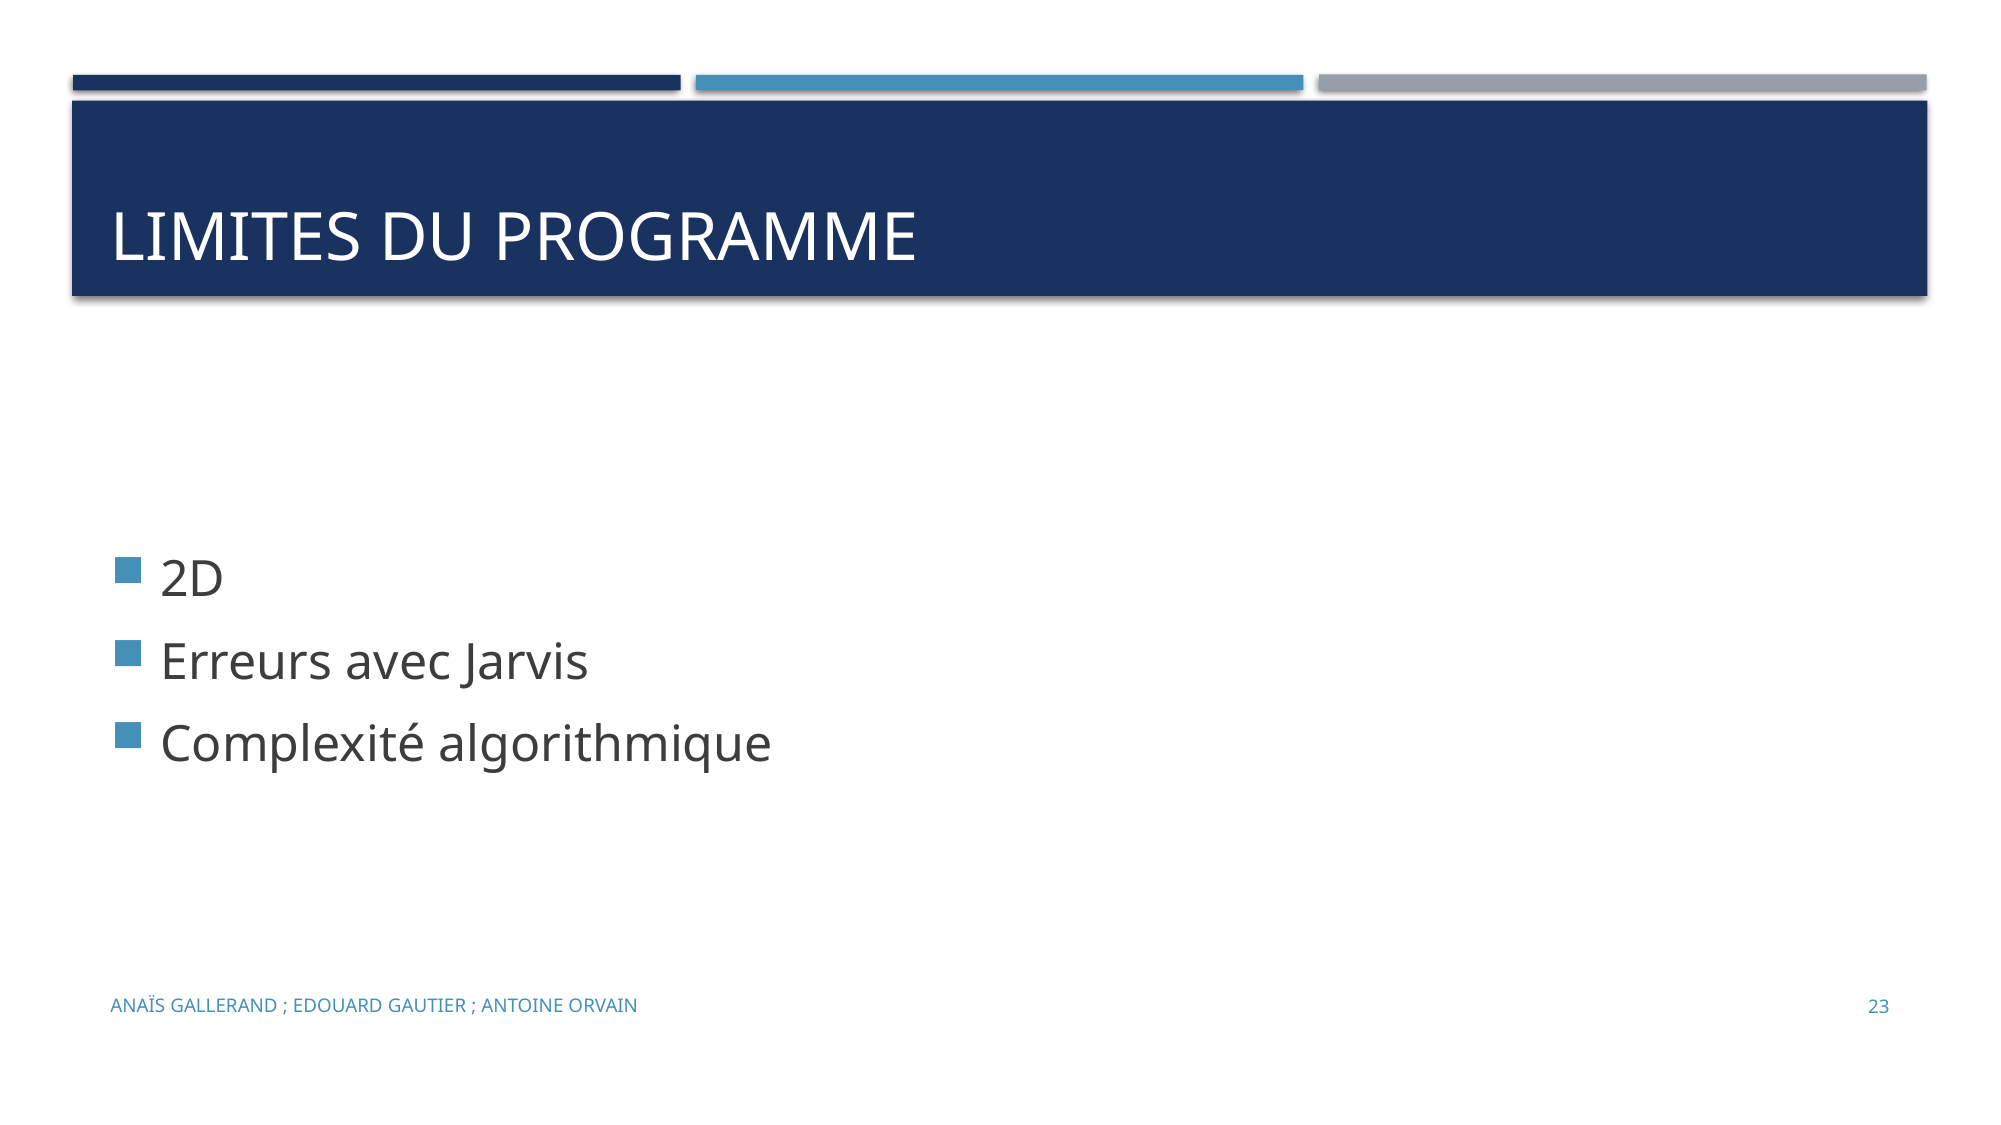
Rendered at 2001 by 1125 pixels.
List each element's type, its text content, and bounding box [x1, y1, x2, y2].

footer Anaïs Gallerand ; Edouard Gautier ; Antoine Orvain [95, 976, 1230, 1037]
list 2D Erreurs avec Jarvis Complexité algorithmique [95, 357, 1905, 962]
title LIMITES DU PROGRAMME [95, 115, 1905, 282]
slide_number 23 [1732, 977, 1905, 1037]
